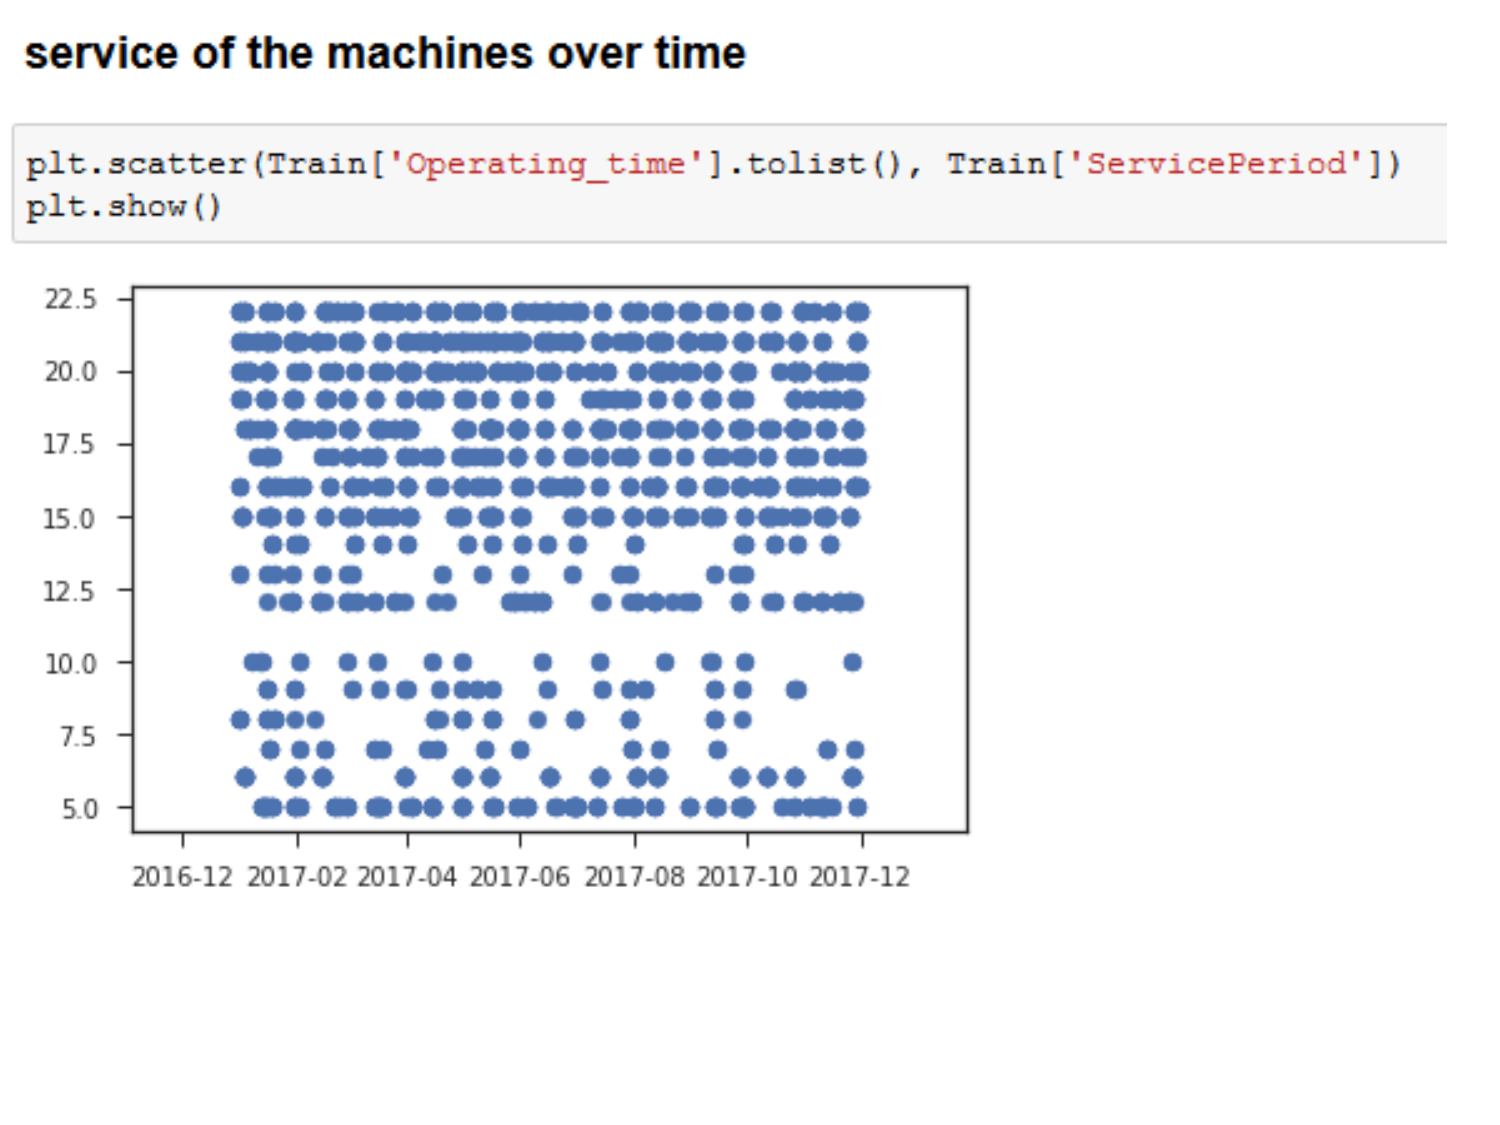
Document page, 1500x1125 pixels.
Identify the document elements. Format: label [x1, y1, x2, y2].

list [0, 18, 1448, 952]
